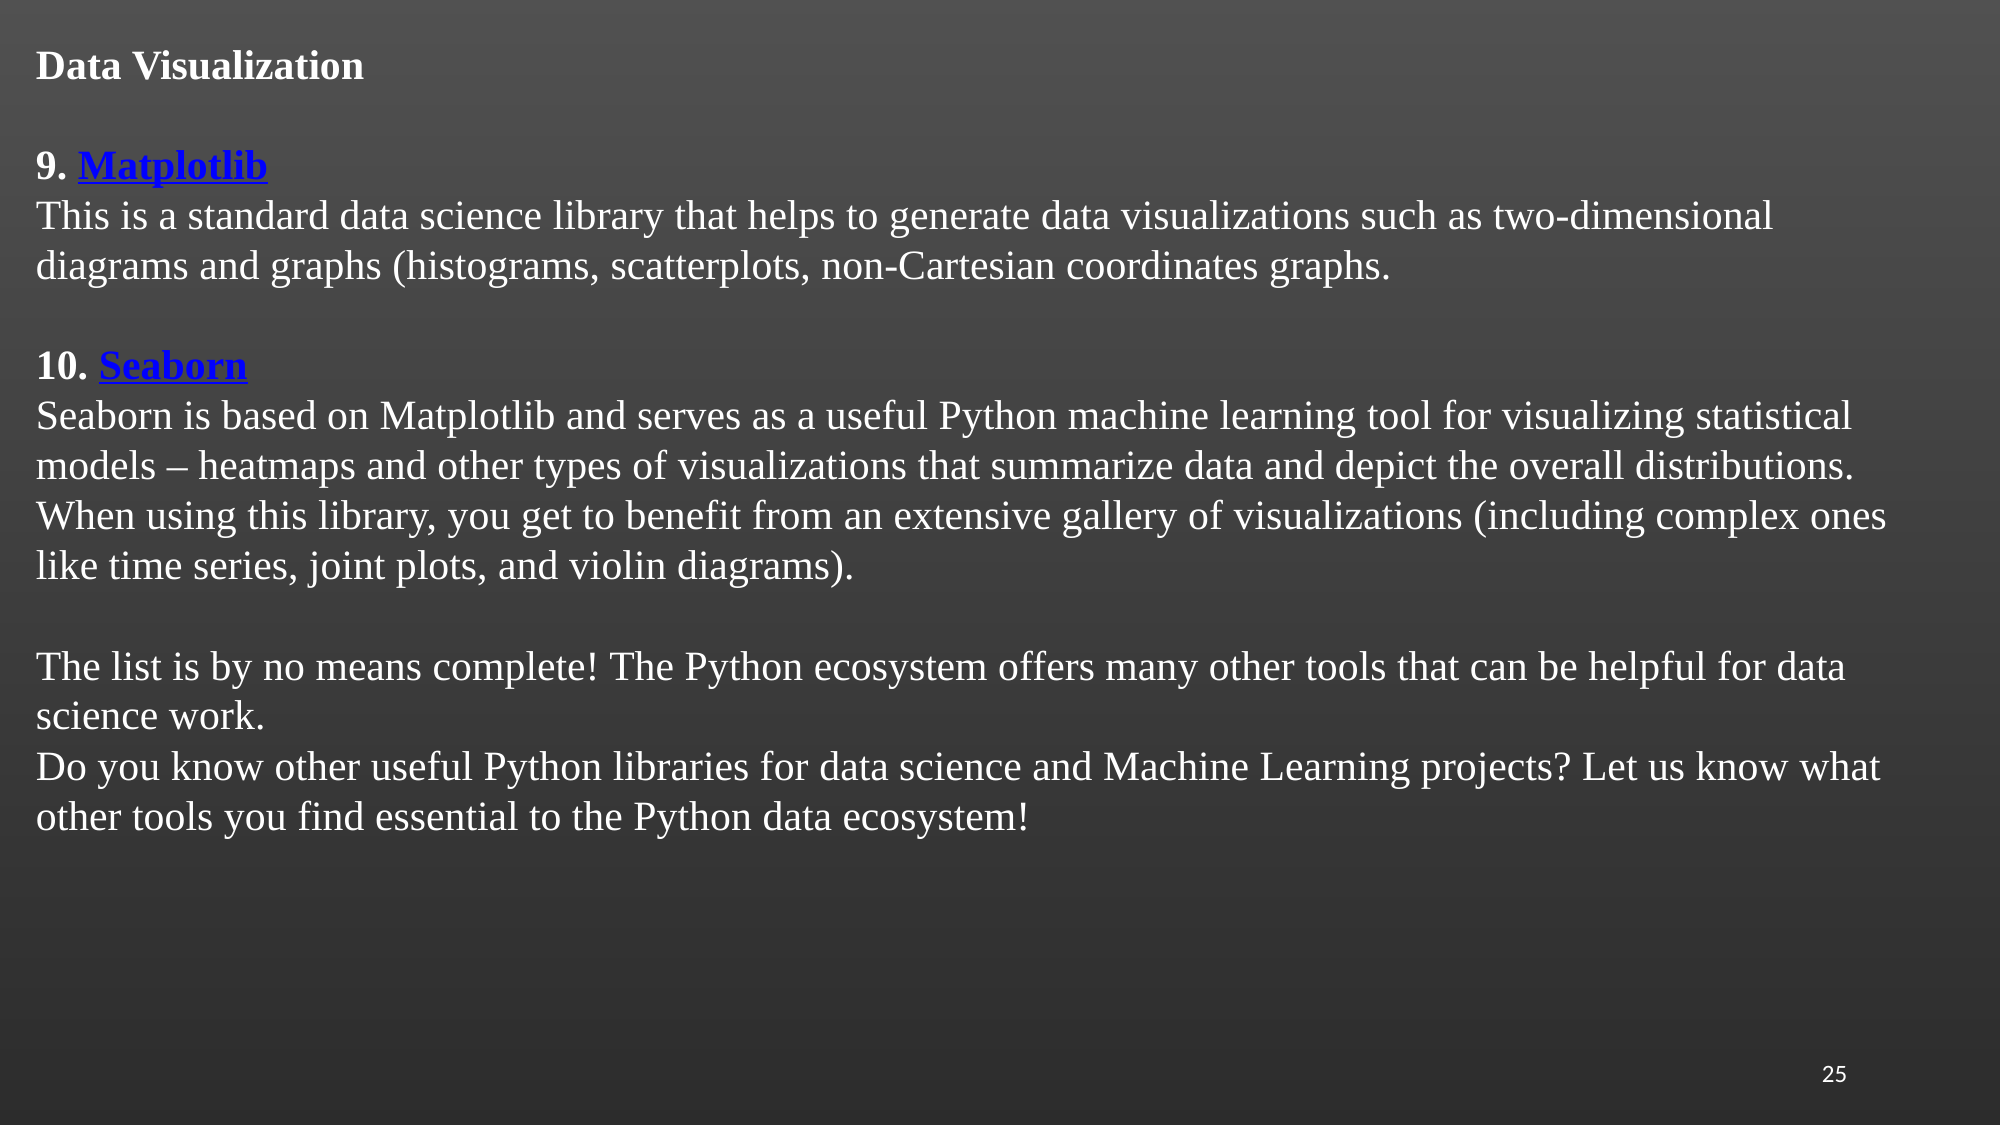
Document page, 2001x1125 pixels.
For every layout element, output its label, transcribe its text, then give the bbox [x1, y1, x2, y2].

text_box Data Visualization 9. Matplotlib This is a standard data science library that helps to generate data visualizations such as two-dimensional diagrams and graphs (histograms, scatterplots, non-Cartesian coordinates graphs. 10. Seaborn Seaborn is based on Matplotlib and serves as a useful Python machine learning tool for visualizing statistical models – heatmaps and other types of visualizations that summarize data and depict the overall distributions. When using this library, you get to benefit from an extensive gallery of visualizations (including complex ones like time series, joint plots, and violin diagrams). The list is by no means complete! The Python ecosystem offers many other tools that can be helpful for data science work. Do you know other useful Python libraries for data science and Machine Learning projects? Let us know what other tools you find essential to the Python data ecosystem! [21, 30, 1921, 891]
slide_number 25 [1412, 1042, 1863, 1103]
